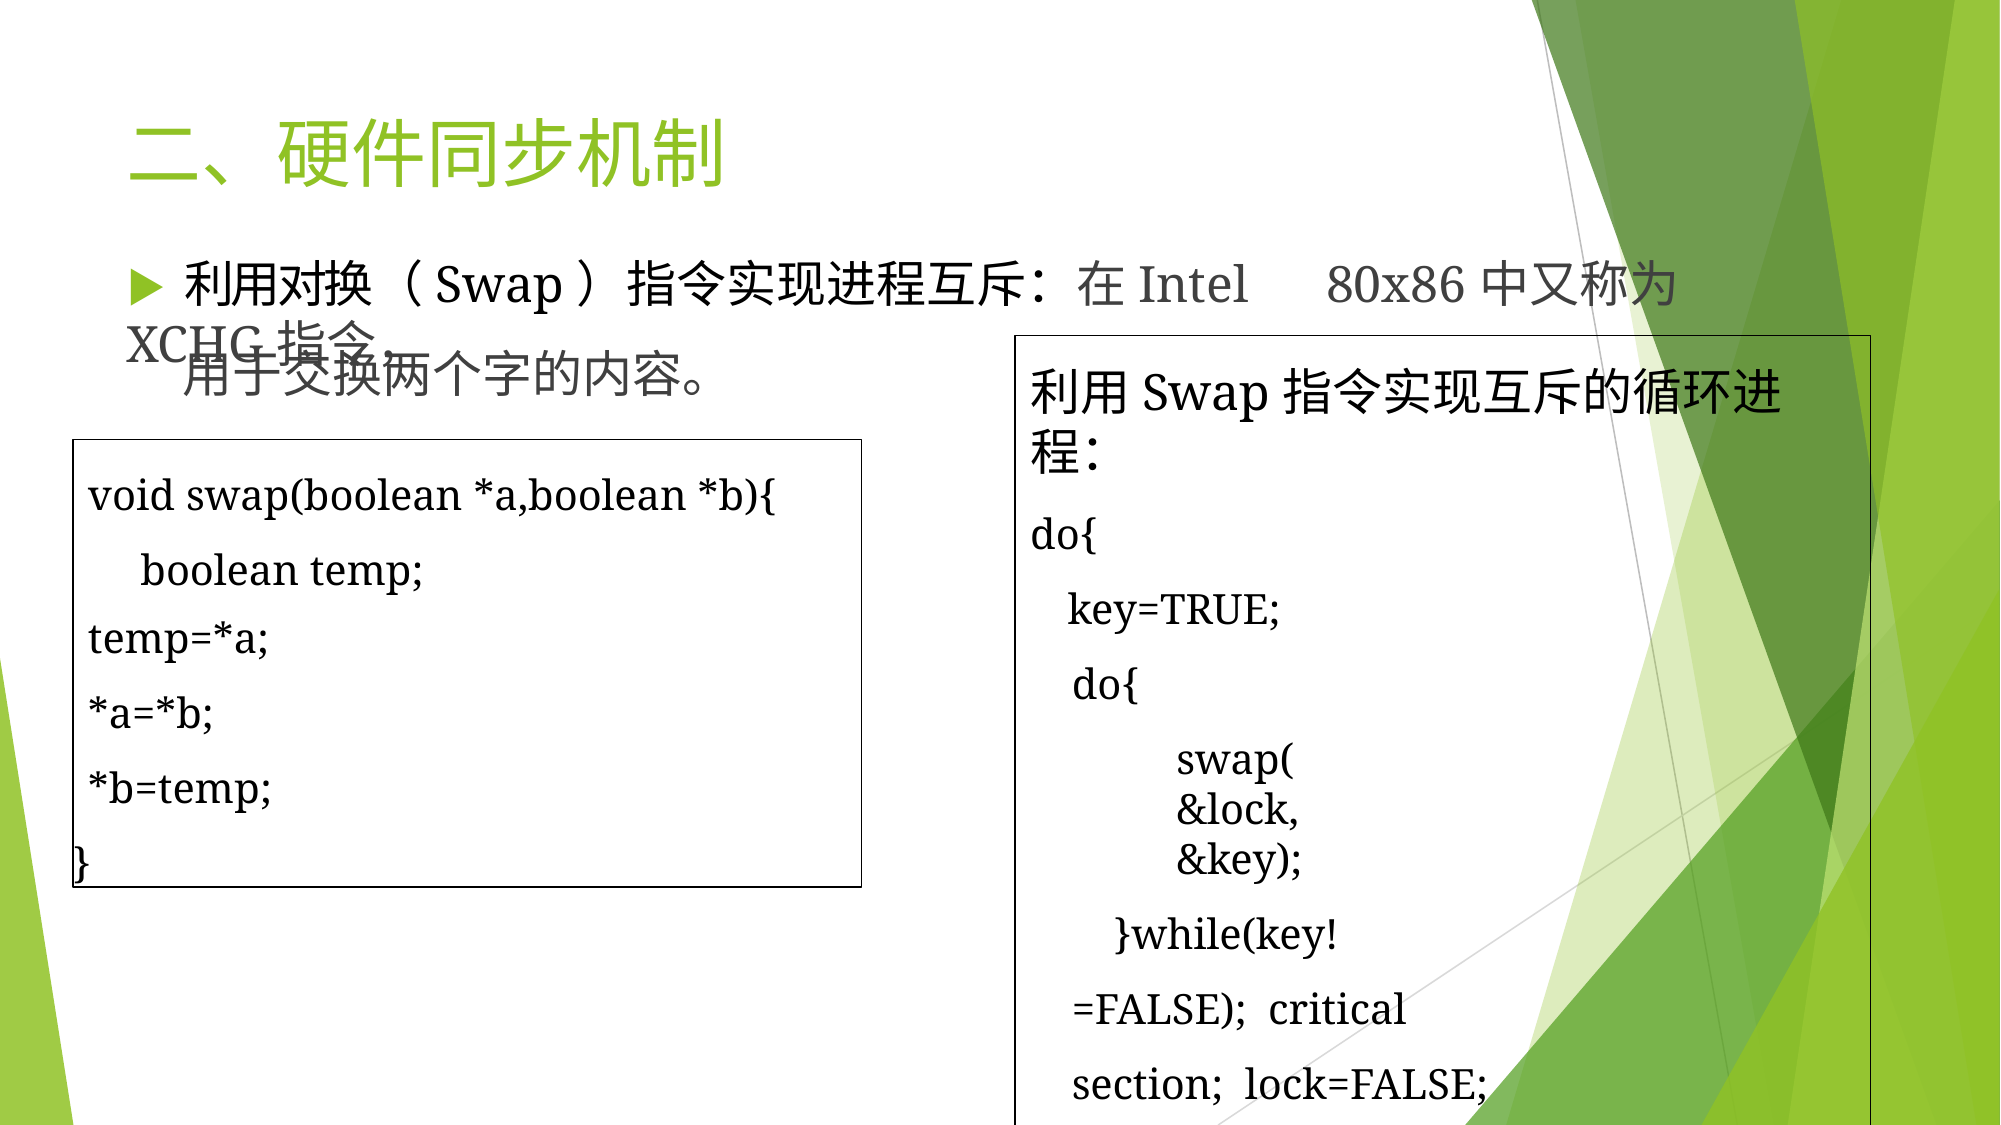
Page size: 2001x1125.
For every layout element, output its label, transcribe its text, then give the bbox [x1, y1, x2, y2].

text_box void swap(boolean *a,boolean *b){ boolean temp; temp=*a; *a=*b; *b=temp; } [72, 439, 862, 887]
title 二、硬件同步机制 [124, 104, 729, 250]
text_box ▶ 利用对换（Swap）指令实现进程互斥：在Intel 80x86中又称为XCHG指令， [124, 250, 1810, 373]
text_box 利用Swap指令实现互斥的循环进程： do{ key=TRUE; do{ swap(&lock,&key); }while(key!=FALSE); critical section; lock=FALSE; …… }while(TRUE); [1014, 335, 1871, 1125]
text_box 用于交换两个字的内容。 [180, 340, 735, 403]
